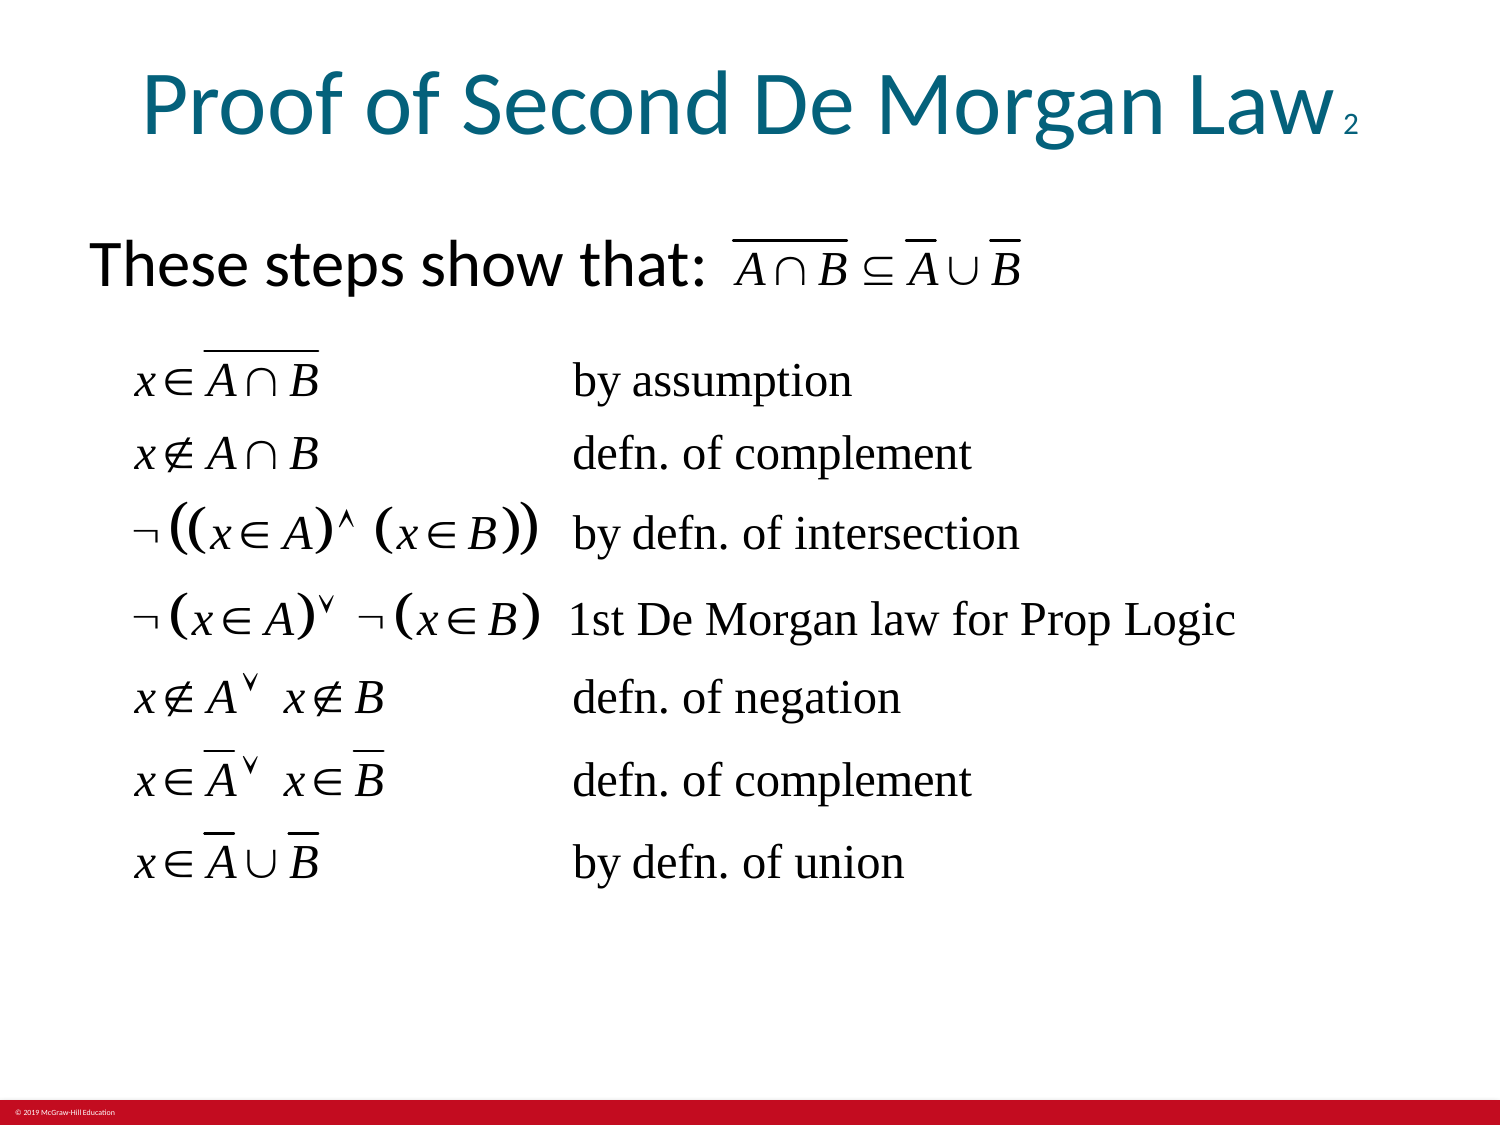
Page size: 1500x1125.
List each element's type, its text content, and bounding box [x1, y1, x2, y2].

list These steps show that: [75, 212, 1425, 303]
title Proof of Second De Morgan Law 2 [0, 0, 1500, 195]
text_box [124, 338, 1246, 901]
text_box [724, 228, 1033, 303]
